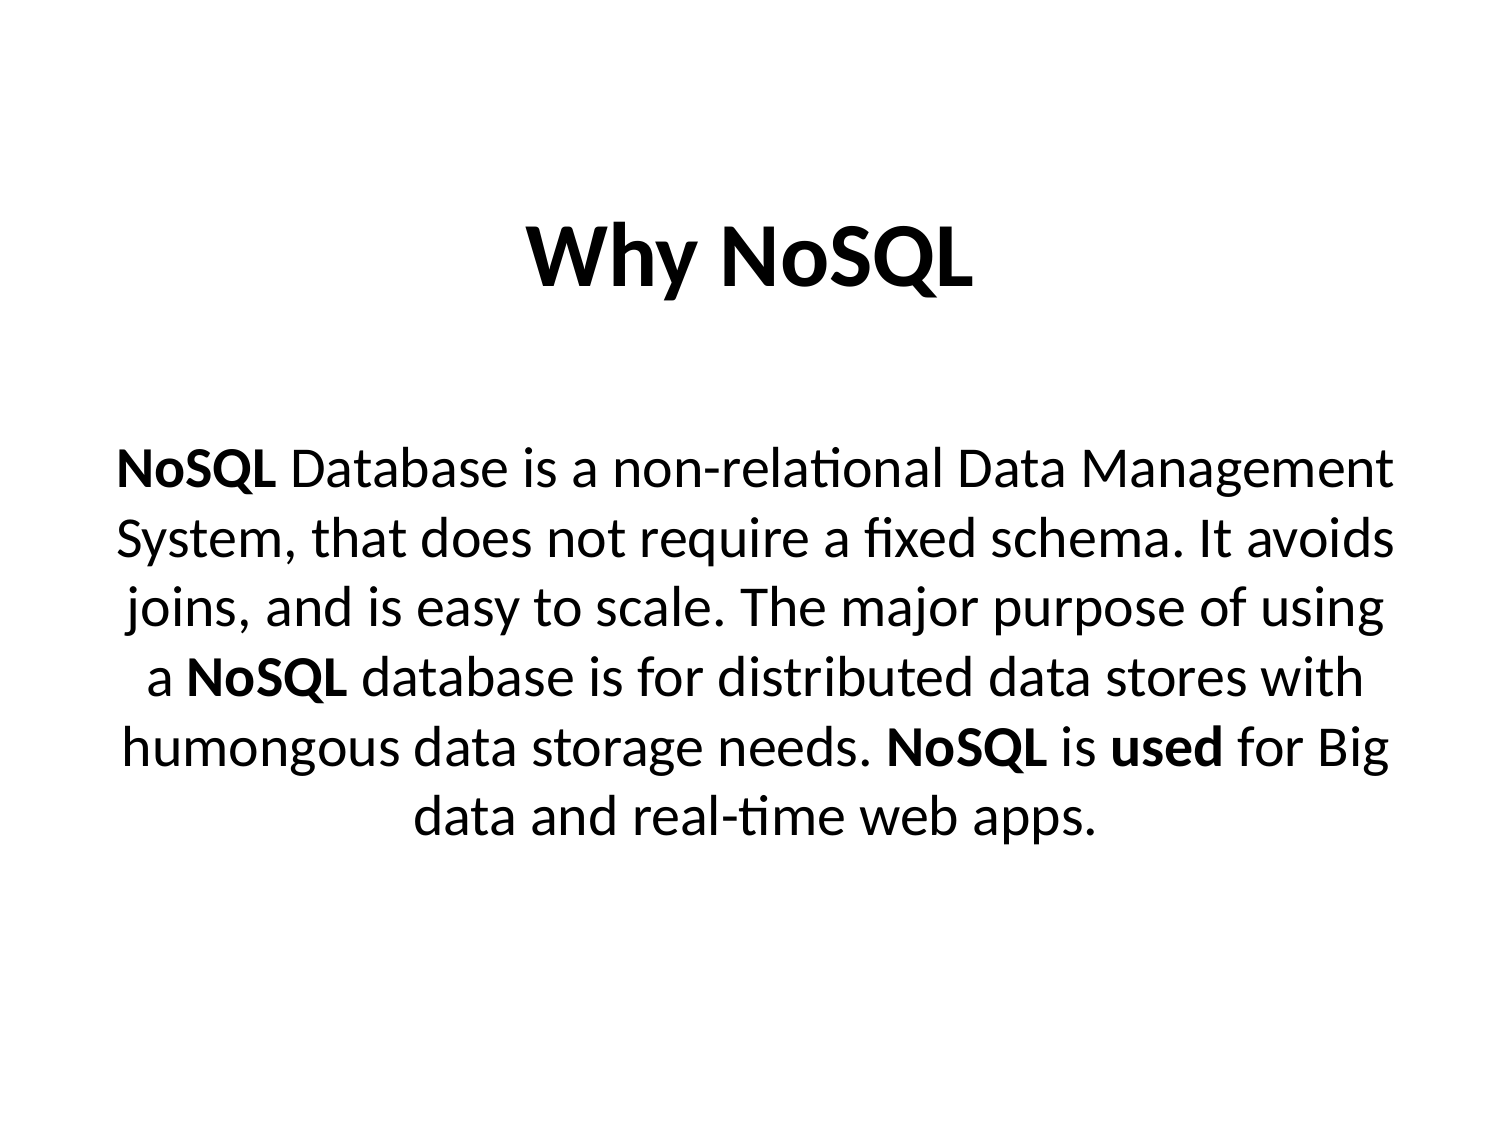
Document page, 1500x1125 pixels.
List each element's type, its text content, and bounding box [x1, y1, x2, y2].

subtitle NoSQL Database is a non-relational Data Management System, that does not require a fixed schema. It avoids joins, and is easy to scale. The major purpose of using a NoSQL database is for distributed data stores with humongous data storage needs. NoSQL is used for Big data and real-time web apps. [93, 421, 1418, 925]
title Why NoSQL [112, 128, 1388, 370]
